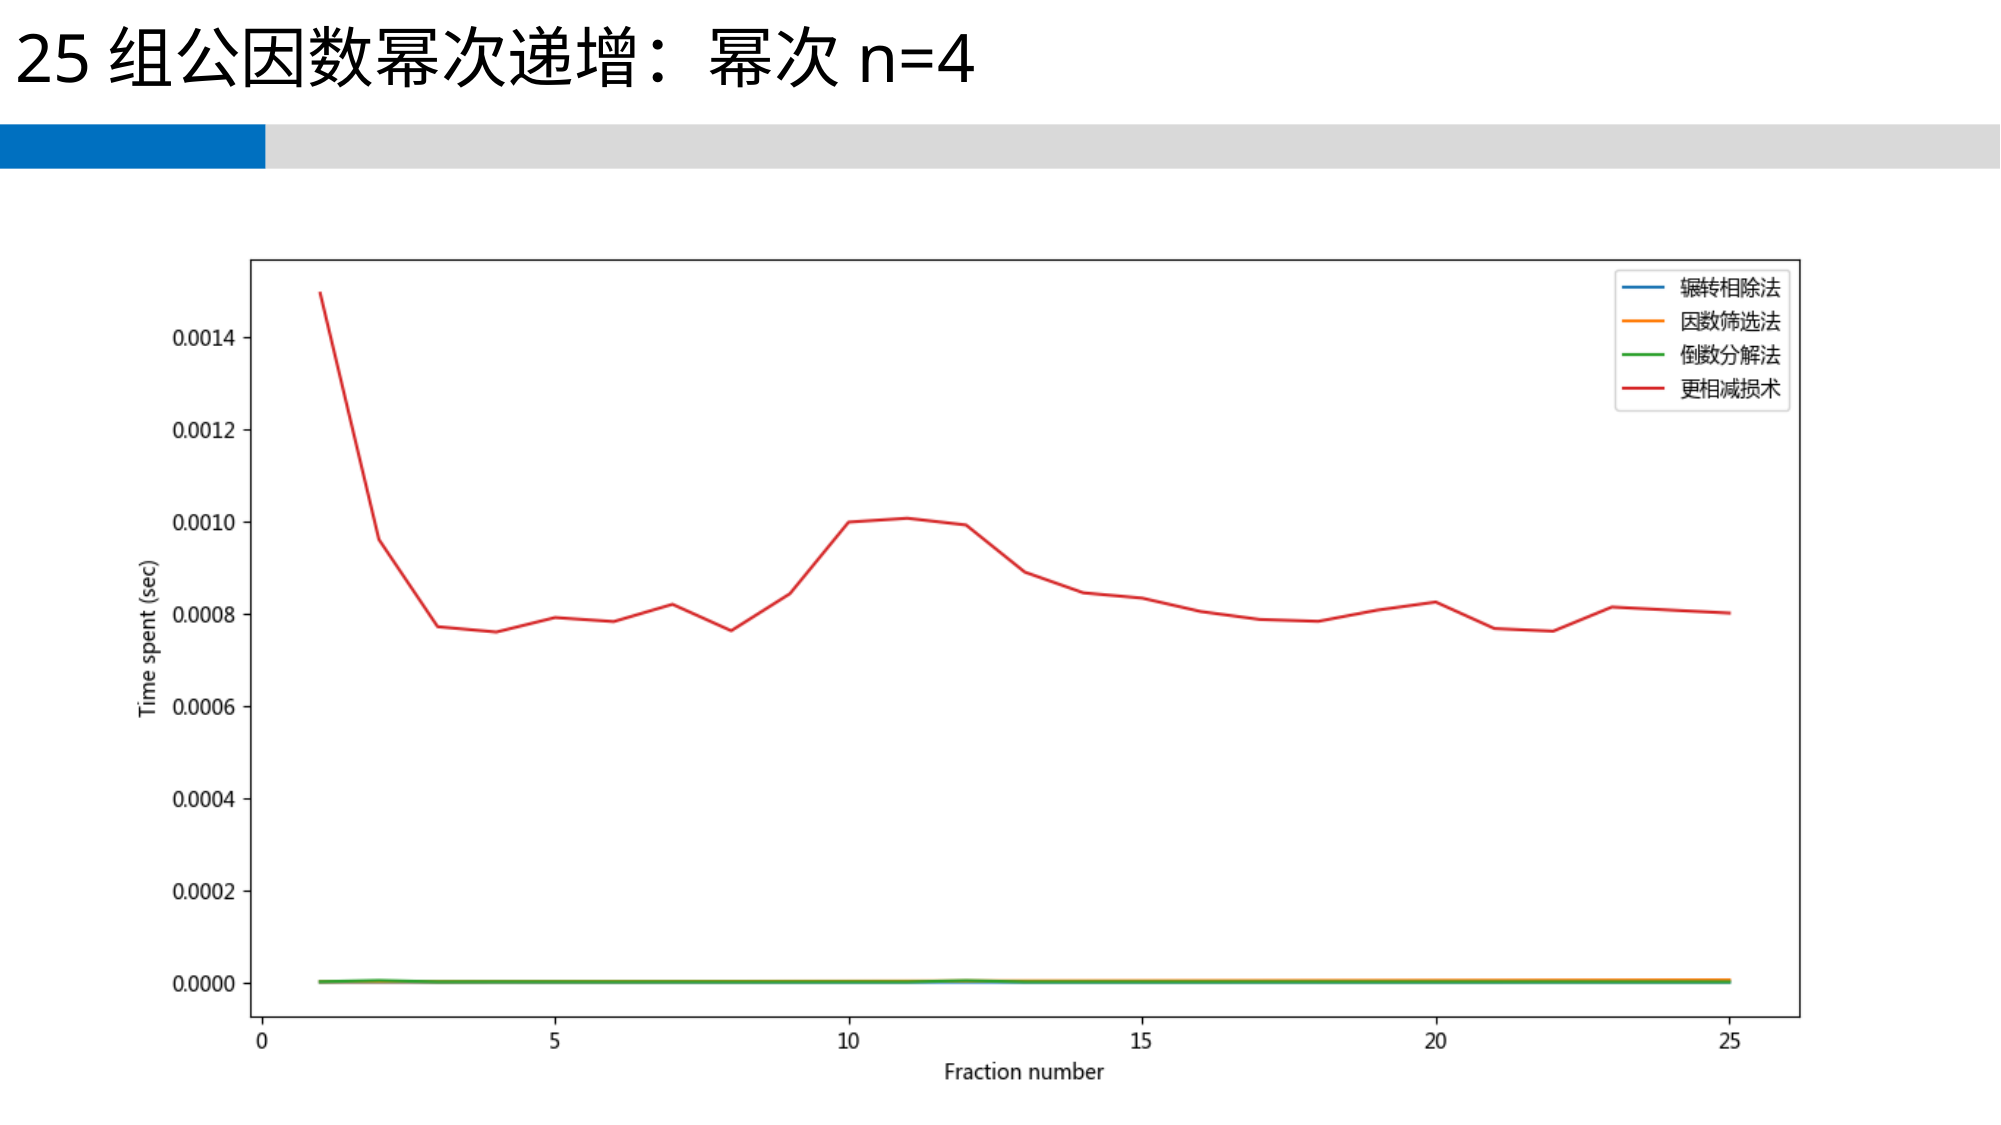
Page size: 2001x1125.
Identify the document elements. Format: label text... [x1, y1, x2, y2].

picture [0, 170, 2000, 1125]
title 25组公因数幂次递增：幂次n=4 [0, 0, 1917, 123]
